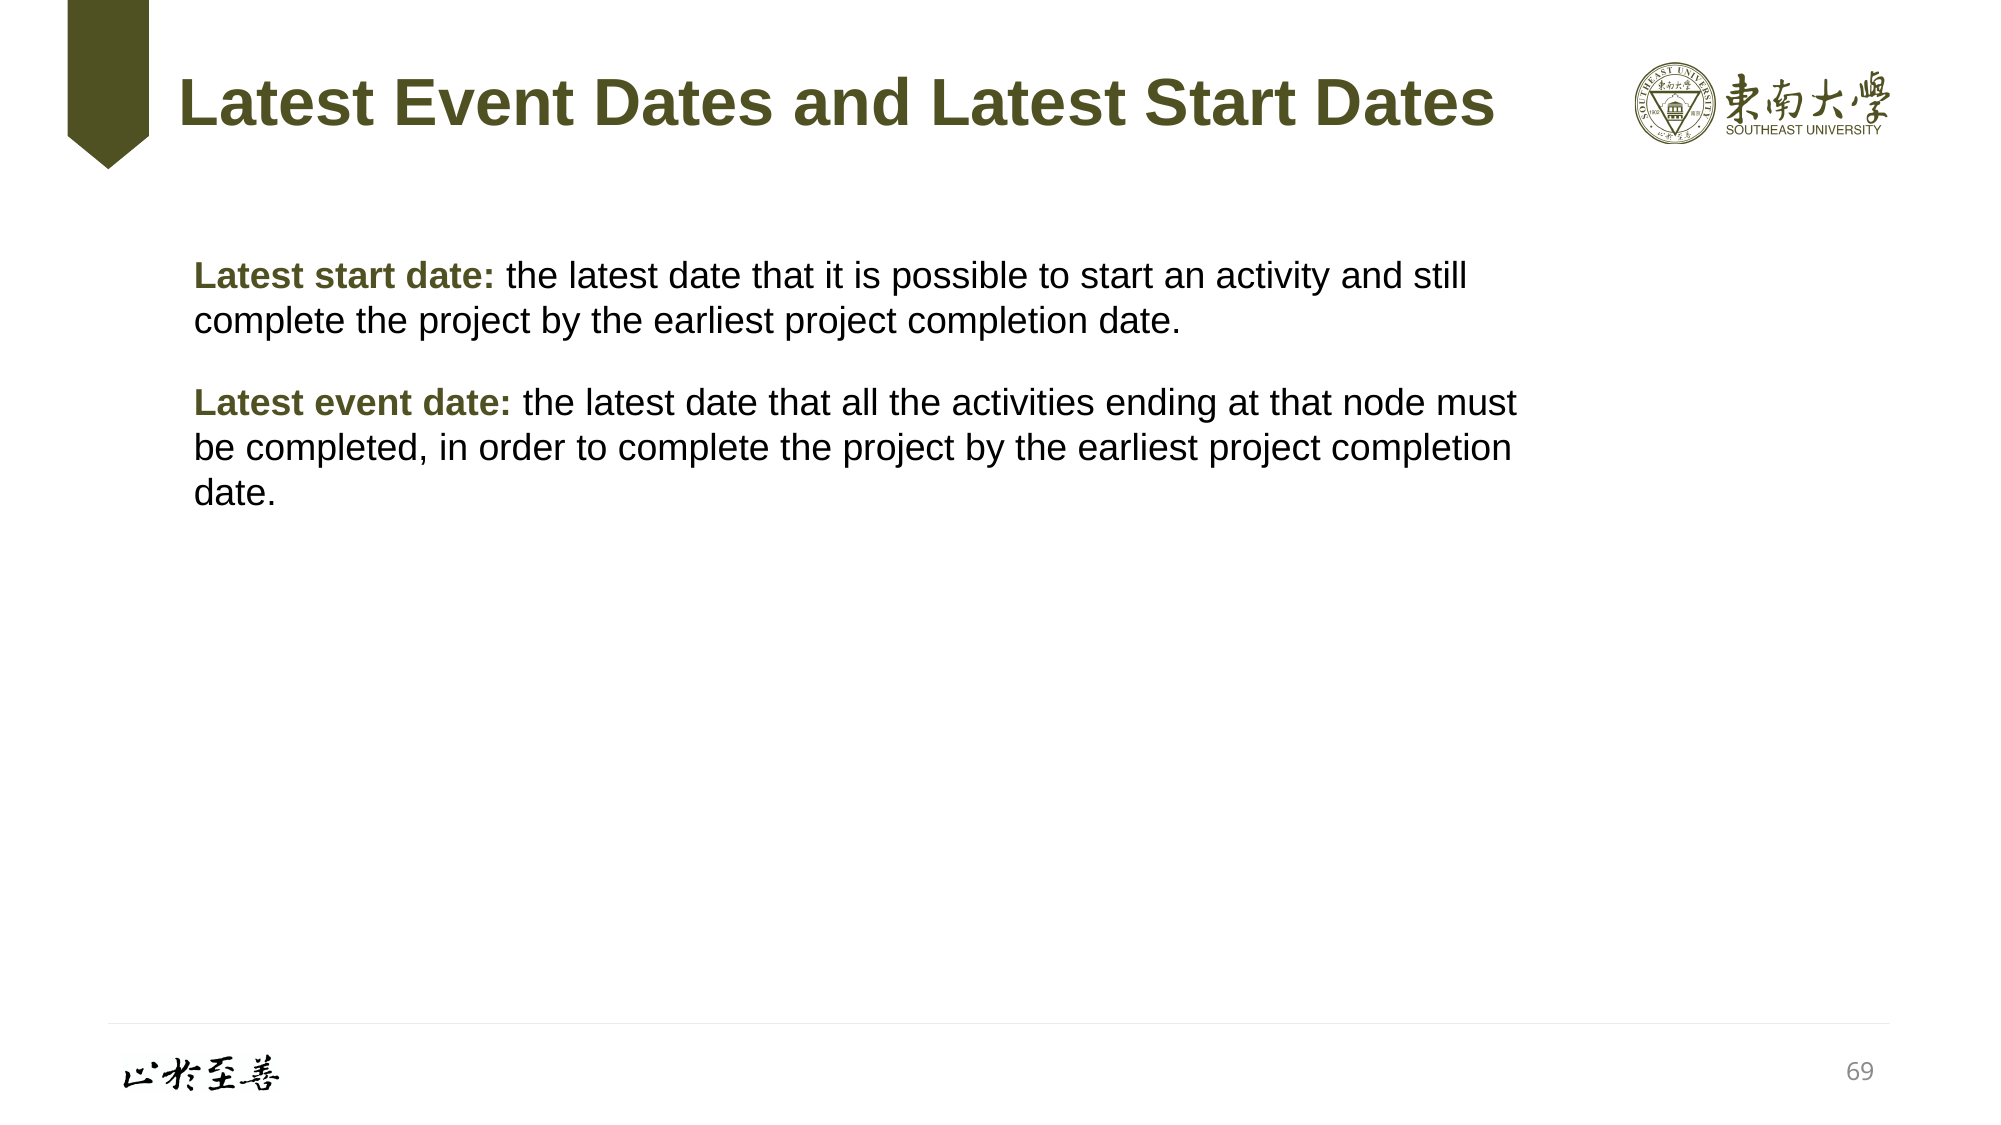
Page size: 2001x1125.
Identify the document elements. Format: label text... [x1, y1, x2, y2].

picture [122, 1053, 280, 1092]
slide_number 69 [1439, 1042, 1890, 1103]
title Latest Event Dates and Latest Start Dates [178, 39, 1519, 169]
text_box Latest start date: the latest date that it is possible to start an activity and still complete the project by the earliest project completion date. Latest event date: the latest date that all the activities ending at that node must be completed, in order to complete the project by the earliest project completion date. [179, 243, 1569, 808]
